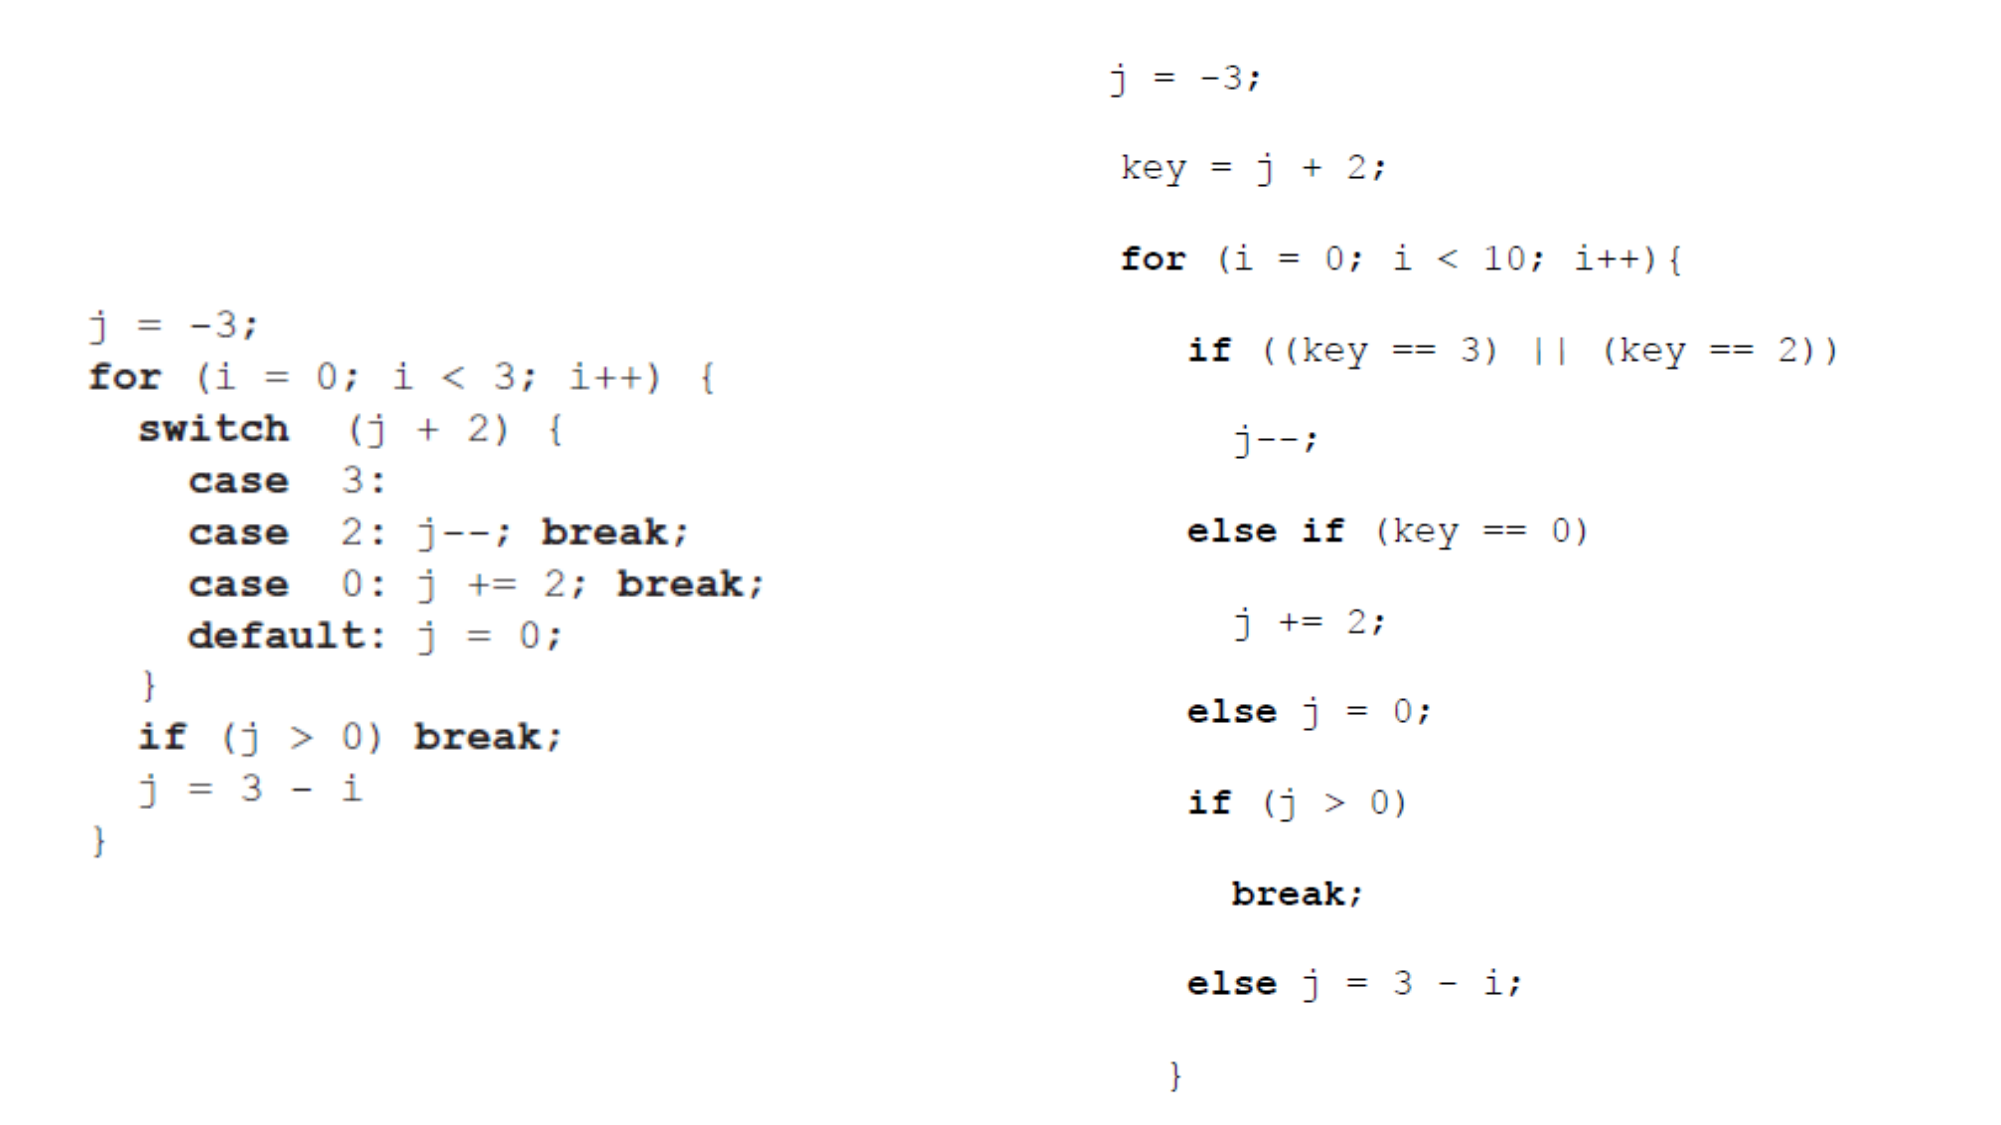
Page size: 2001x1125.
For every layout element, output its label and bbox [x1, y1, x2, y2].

picture [1090, 48, 1851, 1116]
picture [80, 306, 812, 878]
